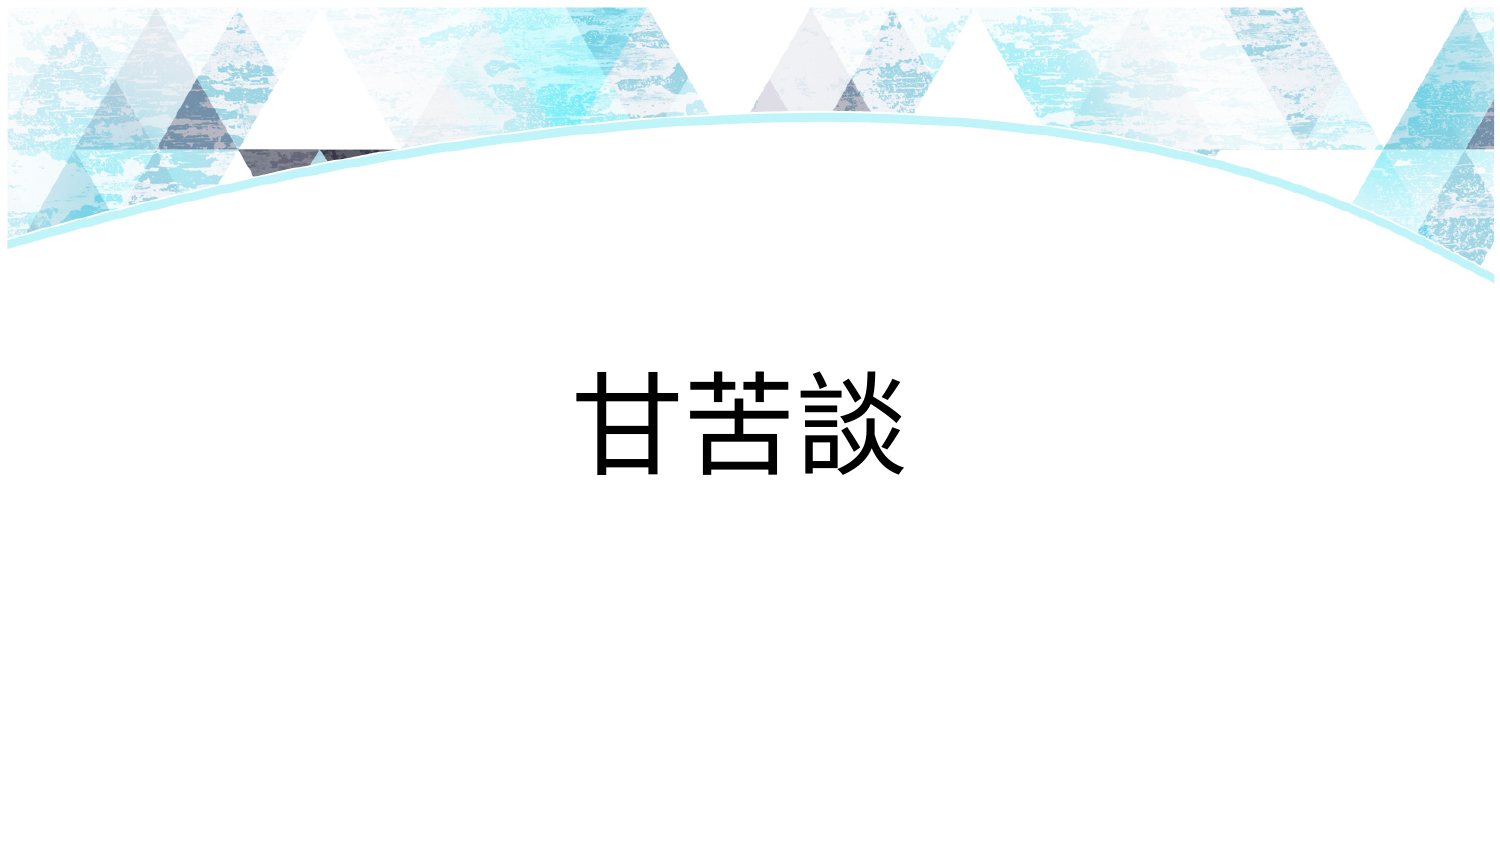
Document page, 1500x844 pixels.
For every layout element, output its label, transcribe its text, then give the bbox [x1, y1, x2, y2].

picture [0, 0, 1500, 844]
title 甘苦談 [64, 351, 1415, 492]
